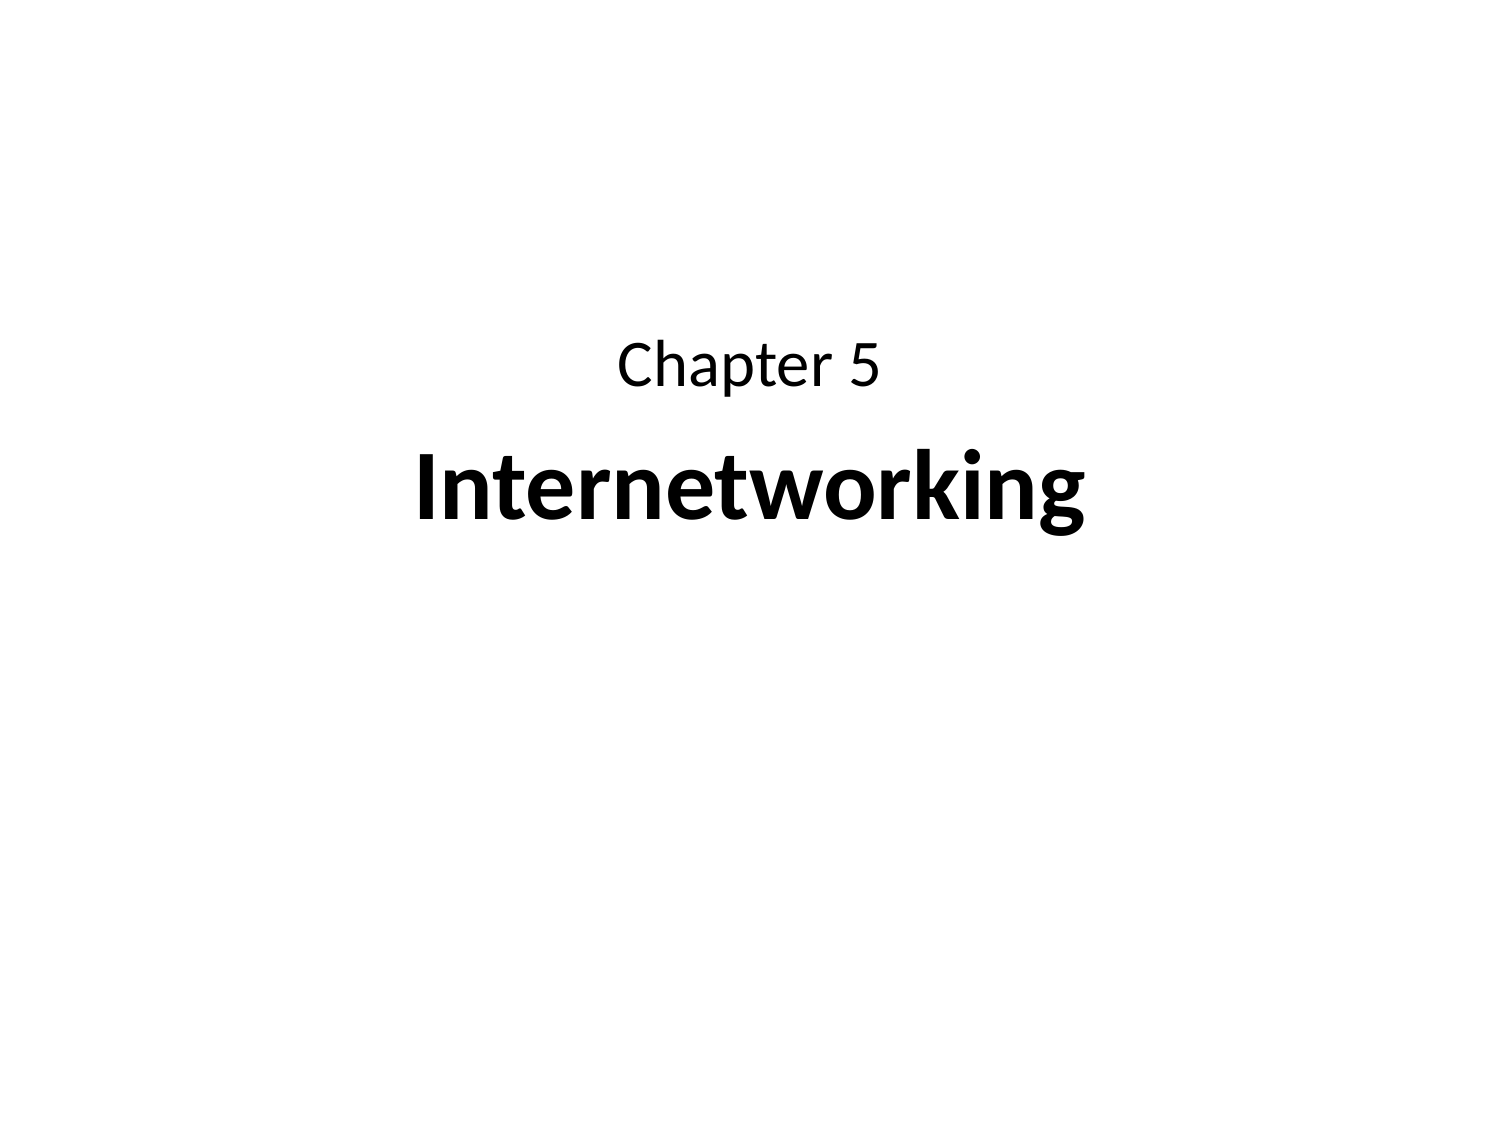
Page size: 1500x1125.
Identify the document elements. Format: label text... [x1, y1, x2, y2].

subtitle Chapter 5 Internetworking [99, 312, 1400, 625]
